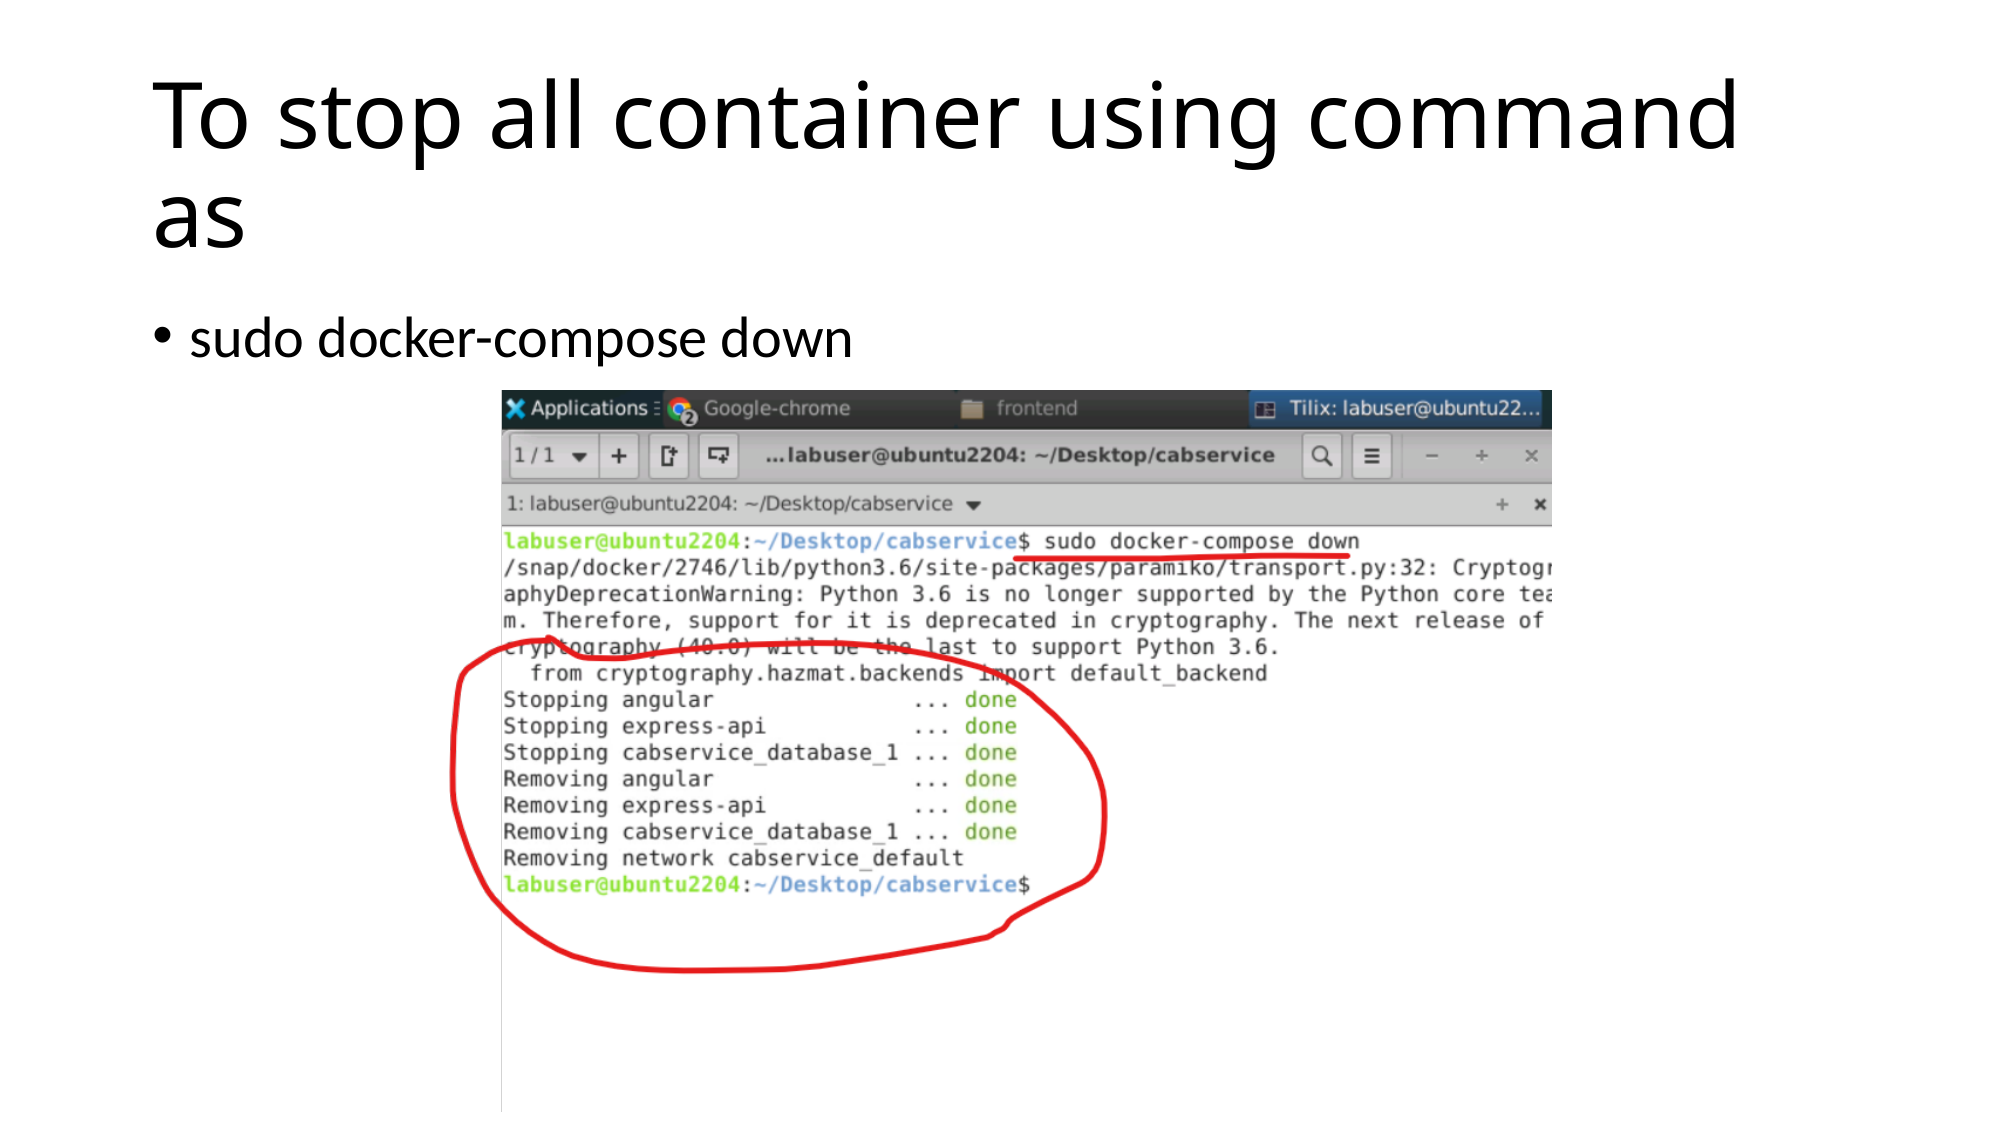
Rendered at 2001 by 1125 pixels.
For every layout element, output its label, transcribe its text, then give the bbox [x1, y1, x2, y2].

picture [447, 390, 1552, 1112]
list sudo docker-compose down [137, 299, 1826, 391]
title To stop all container using command as [137, 59, 1863, 278]
